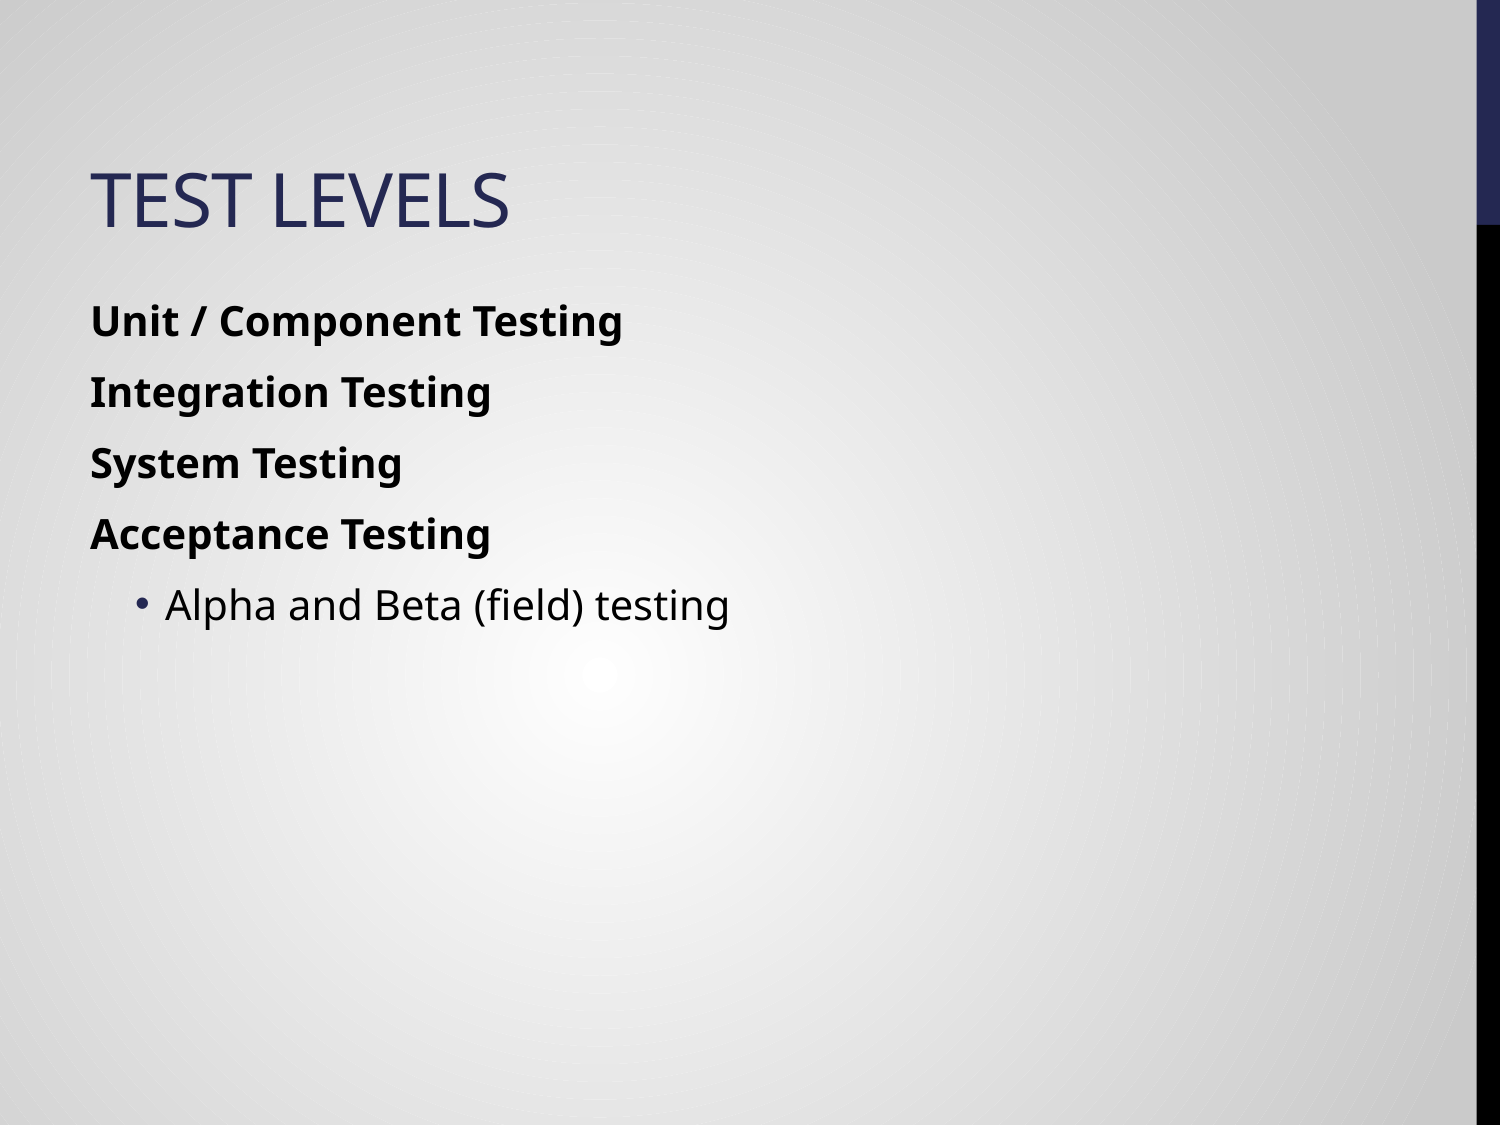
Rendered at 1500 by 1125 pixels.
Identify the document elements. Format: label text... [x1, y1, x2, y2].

list Unit / Component Testing Integration Testing System Testing Acceptance Testing Alpha and Beta (field) testing [75, 287, 1325, 1005]
title Test Levels [75, 25, 1025, 250]
